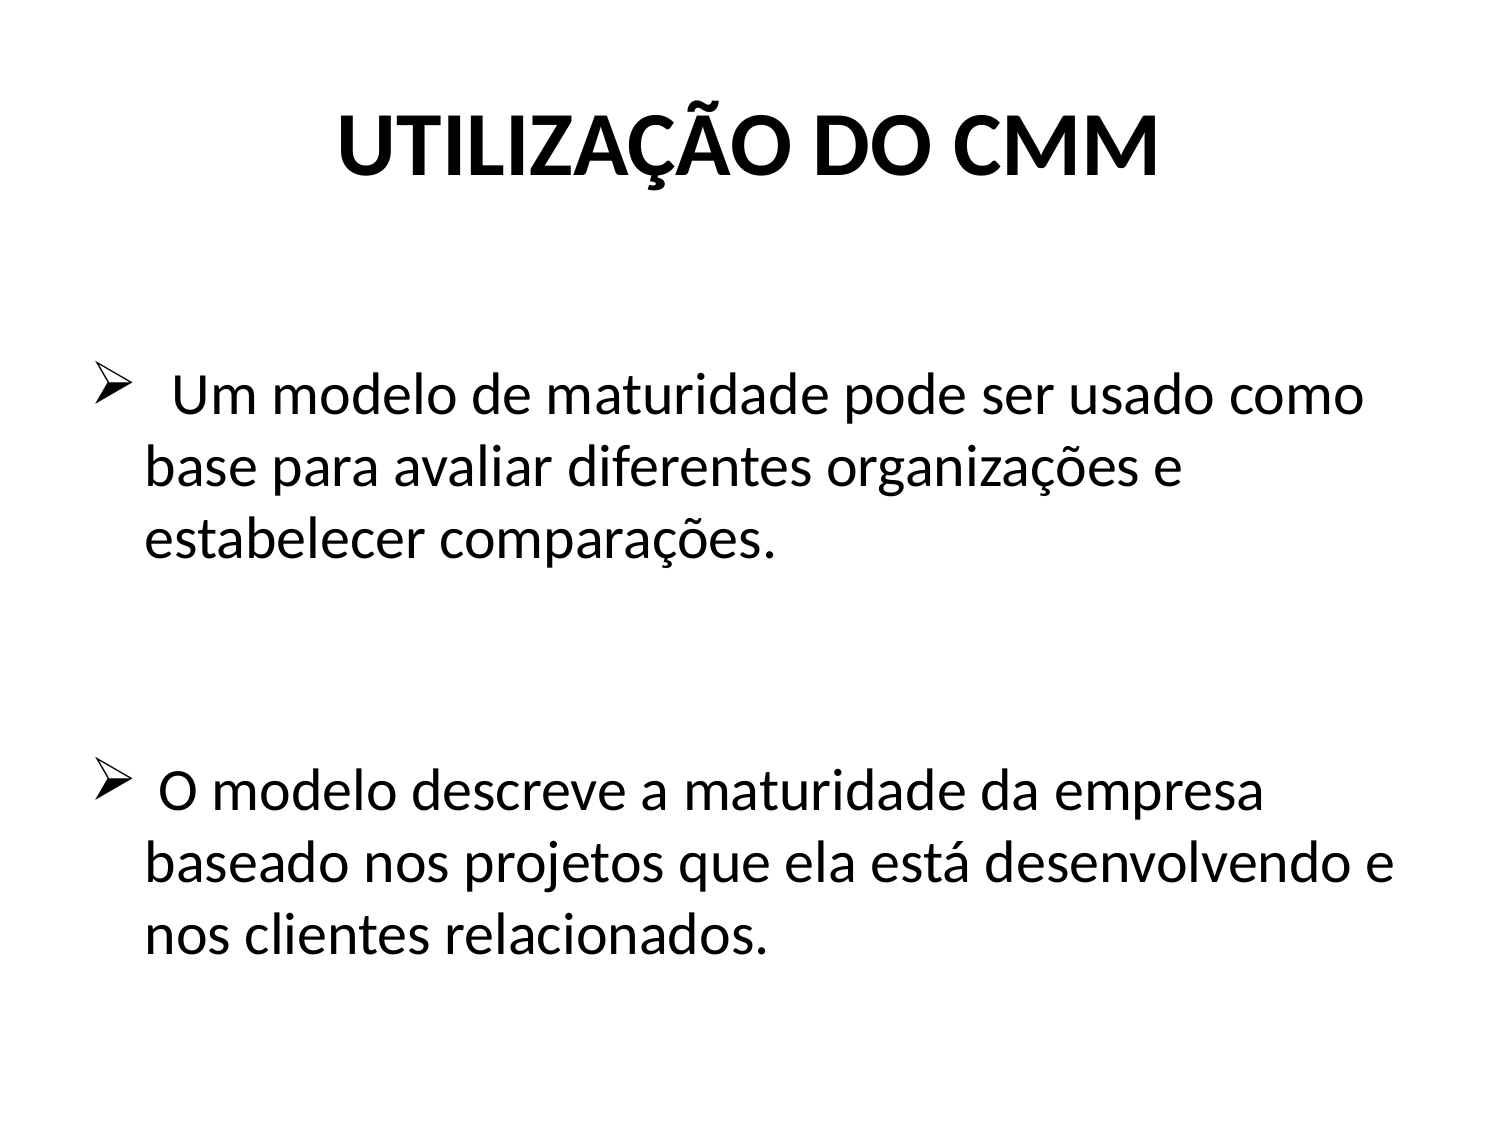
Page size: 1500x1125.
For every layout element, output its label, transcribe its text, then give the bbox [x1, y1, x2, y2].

title UTILIZAÇÃO DO CMM [75, 45, 1425, 233]
list Um modelo de maturidade pode ser usado como base para avaliar diferentes organizações e estabelecer comparações. O modelo descreve a maturidade da empresa baseado nos projetos que ela está desenvolvendo e nos clientes relacionados. [75, 262, 1425, 1059]
